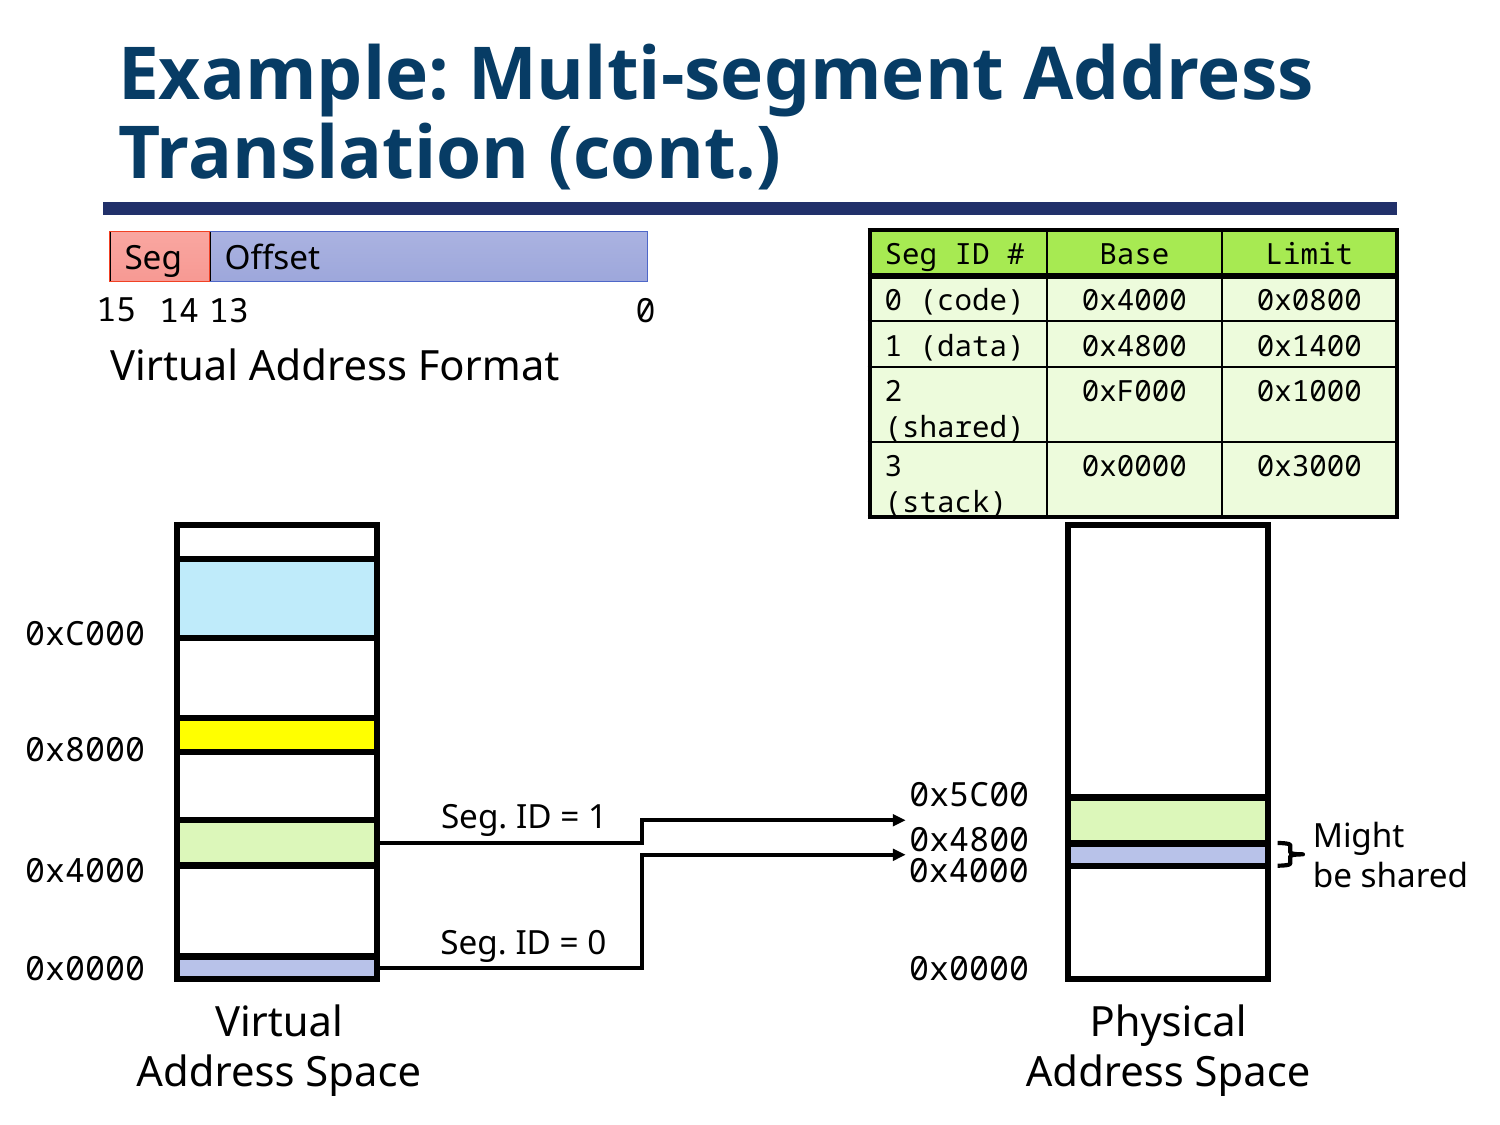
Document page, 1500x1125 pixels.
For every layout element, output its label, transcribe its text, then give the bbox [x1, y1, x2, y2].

text_box 0x0000 [894, 940, 1044, 995]
table_header Seg ID # [872, 232, 1046, 273]
table_cell 0x1400 [1223, 322, 1395, 366]
table_cell 0x4800 [1048, 322, 1221, 366]
text_box 0x5C00 [894, 765, 1045, 820]
table_cell 2 (shared) [872, 368, 1046, 441]
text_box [378, 854, 906, 968]
table_cell 0x1000 [1223, 368, 1395, 441]
table_cell 0 (code) [872, 279, 1046, 320]
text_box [84, 231, 670, 337]
text_box 0xC000 [10, 604, 160, 660]
text_box Virtual Address Space [121, 987, 437, 1102]
title Example: Multi-segment Address Translation (cont.) [103, 34, 1397, 197]
text_box Seg. ID = 1 [426, 787, 622, 820]
table_cell 0x0000 [1048, 443, 1221, 515]
table_cell 0x0800 [1223, 279, 1395, 320]
table_header Limit [1223, 232, 1395, 273]
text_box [176, 524, 377, 980]
text_box [1068, 843, 1269, 867]
table_cell 0x4000 [1048, 279, 1221, 320]
table_cell 3 (stack) [872, 443, 1046, 515]
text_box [378, 820, 906, 843]
text_box Might be shared [1298, 807, 1484, 902]
table_header Base [1048, 232, 1221, 273]
text_box 0x4800 [894, 820, 1045, 866]
table_cell 0x3000 [1223, 443, 1395, 515]
text_box [1068, 524, 1269, 797]
text_box [1068, 867, 1269, 980]
text_box [1277, 843, 1298, 866]
table_cell 0xF000 [1048, 368, 1221, 441]
text_box 0x0000 [10, 939, 160, 995]
text_box Physical Address Space [1010, 987, 1326, 1102]
text_box 0x4000 [10, 841, 160, 897]
table_cell 1 (data) [872, 322, 1046, 366]
text_box Virtual Address Format [95, 337, 575, 396]
text_box 0x8000 [10, 721, 160, 776]
text_box [1068, 797, 1269, 843]
text_box 0x4000 [906, 866, 1044, 897]
